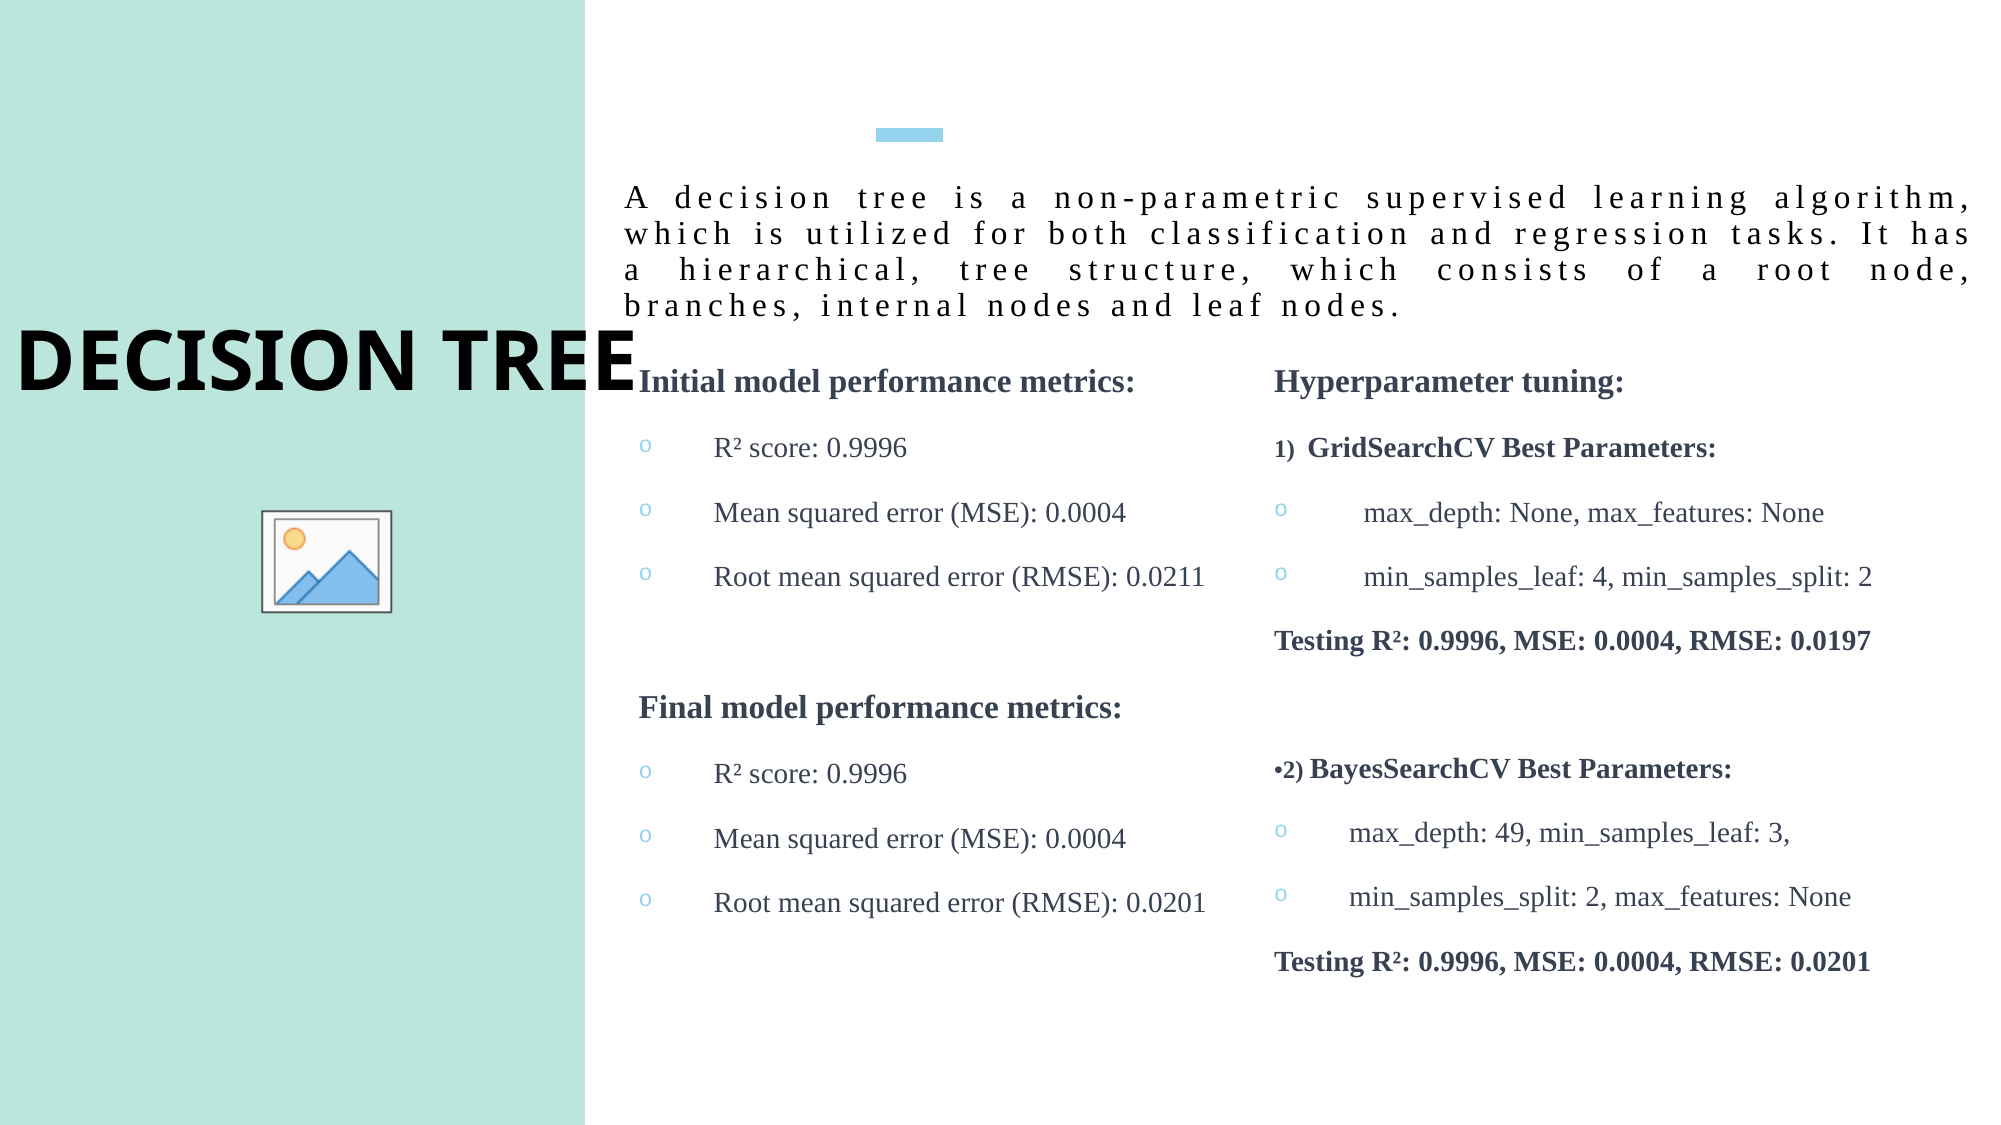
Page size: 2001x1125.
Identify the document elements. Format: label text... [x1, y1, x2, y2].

text_box Hyperparameter tuning: 1) GridSearchCV Best Parameters: max_depth: None, max_features: None min_samples_leaf: 4, min_samples_split: 2 Testing R²: 0.9996, MSE: 0.0004, RMSE: 0.0197 •2) BayesSearchCV Best Parameters: max_depth: 49, min_samples_leaf: 3, min_samples_split: 2, max_features: None Testing R²: 0.9996, MSE: 0.0004, RMSE: 0.0201 [1274, 359, 1978, 1094]
picture [82, 299, 571, 825]
title A decision tree is a non-parametric supervised learning algorithm, which is utilized for both classification and regression tasks. It has a hierarchical, tree structure, which consists of a root node, branches, internal nodes and leaf nodes. [624, 179, 1978, 360]
list Initial model performance metrics: R² score: 0.9996 Mean squared error (MSE): 0.0004 Root mean squared error (RMSE): 0.0211 Final model performance metrics: R² score: 0.9996 Mean squared error (MSE): 0.0004 Root mean squared error (RMSE): 0.0201 [638, 359, 1221, 1013]
